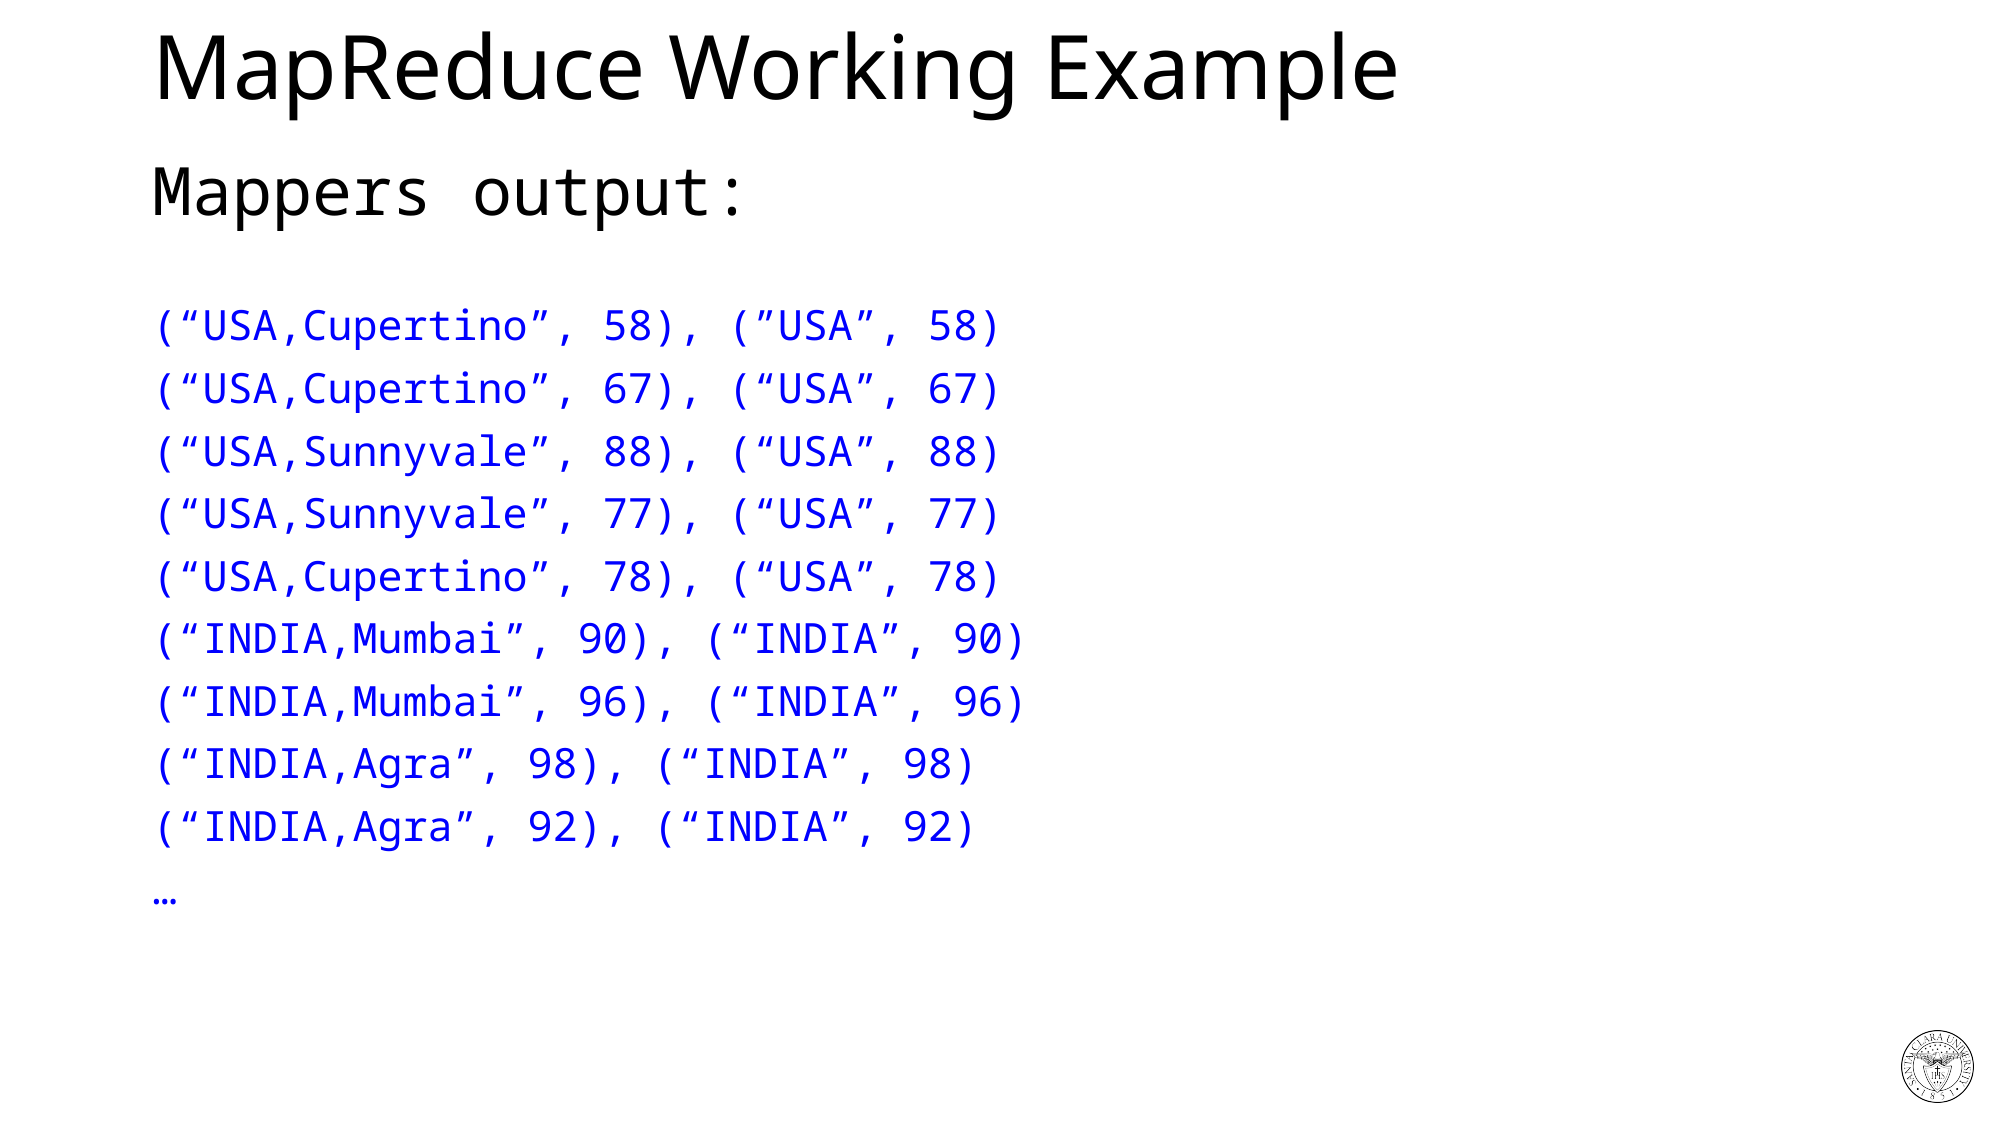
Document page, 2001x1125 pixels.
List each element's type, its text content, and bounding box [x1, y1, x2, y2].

list Mappers output: (“USA,Cupertino”, 58), (”USA”, 58) (“USA,Cupertino”, 67), (“USA”, 67) (“USA,Sunnyvale”, 88), (“USA”, 88) (“USA,Sunnyvale”, 77), (“USA”, 77) (“USA,Cupertino”, 78), (“USA”, 78) (“INDIA,Mumbai”, 90), (“INDIA”, 90) (“INDIA,Mumbai”, 96), (“INDIA”, 96) (“INDIA,Agra”, 98), (“INDIA”, 98) (“INDIA,Agra”, 92), (“INDIA”, 92) … [137, 141, 1863, 1014]
picture [1901, 1030, 1974, 1103]
title MapReduce Working Example [137, 13, 1863, 126]
